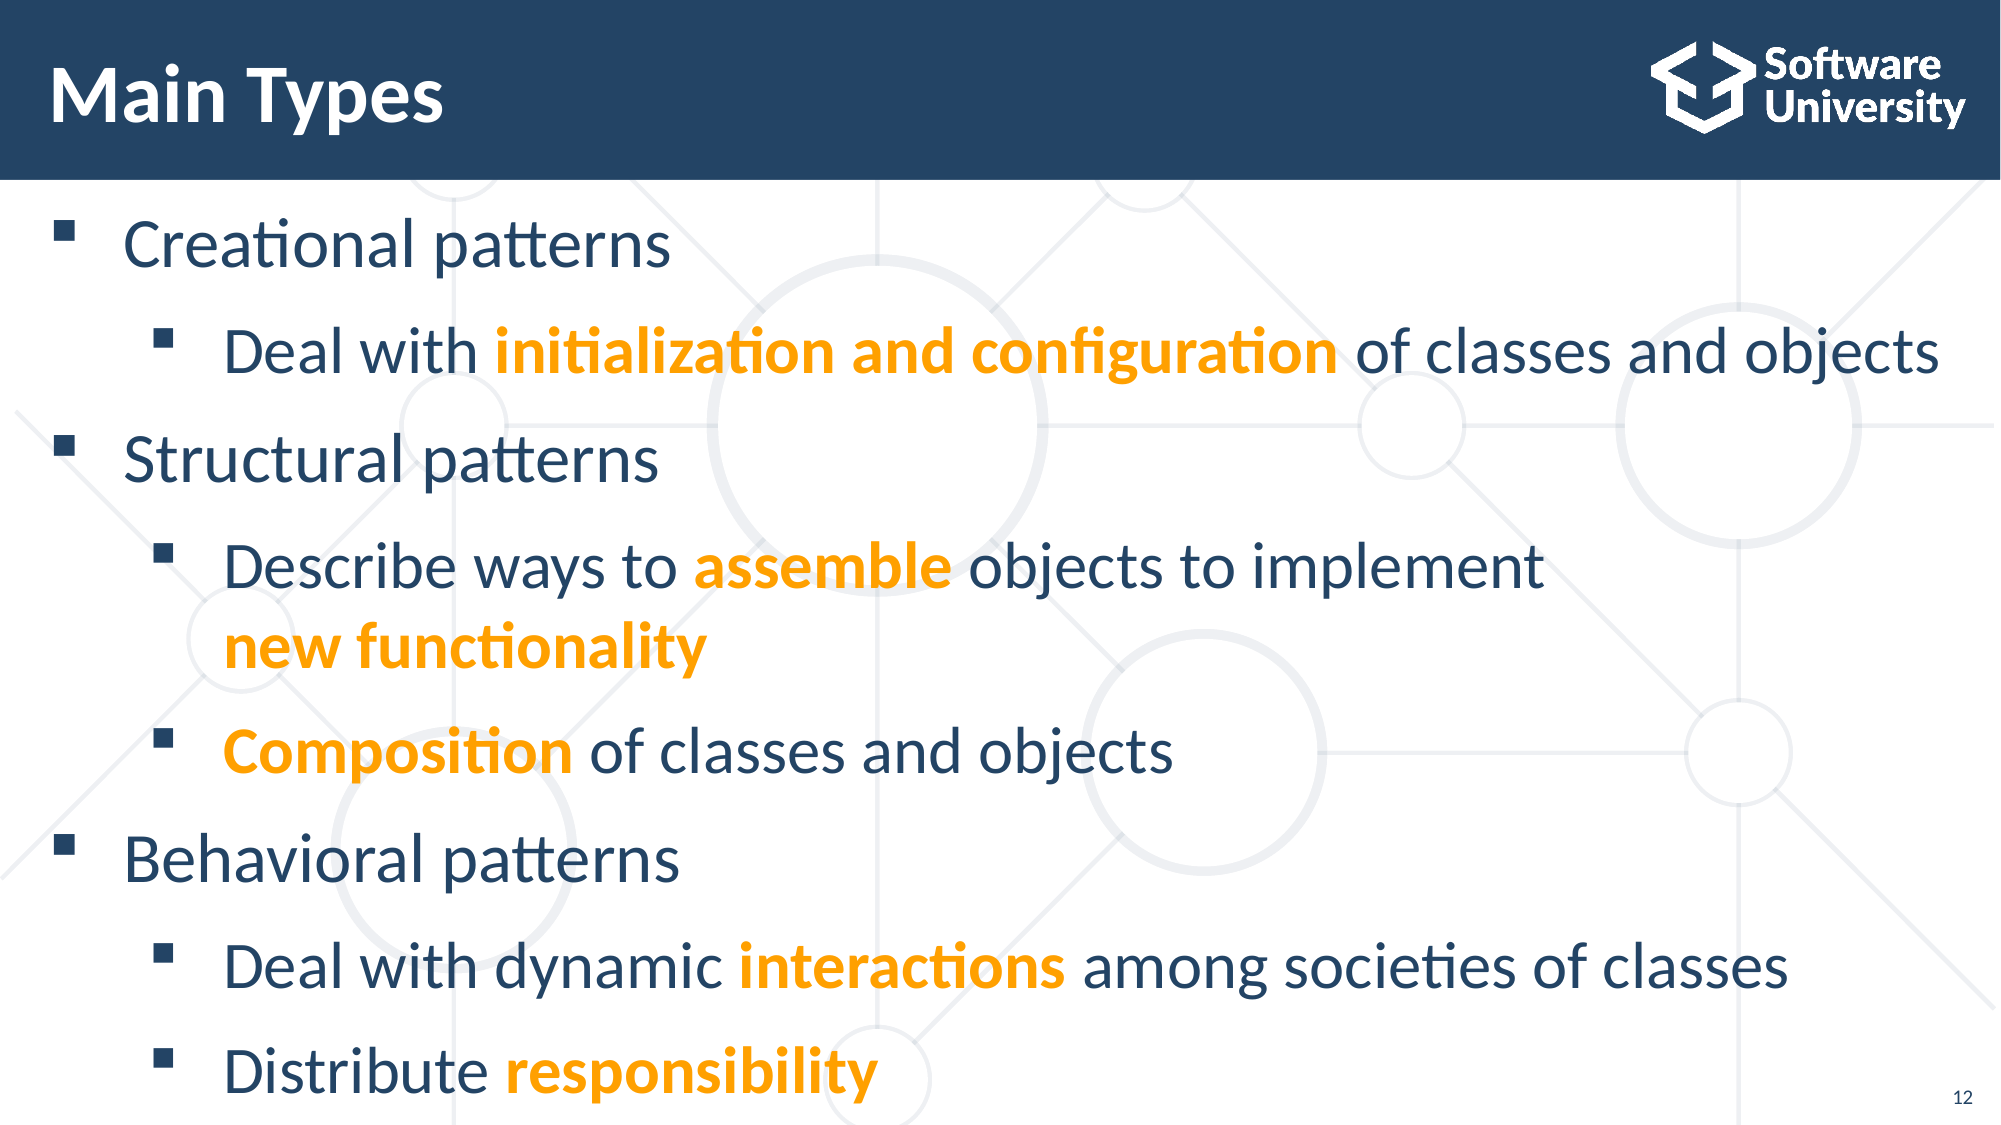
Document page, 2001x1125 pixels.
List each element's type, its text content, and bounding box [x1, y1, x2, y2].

title Main Types [31, 16, 1625, 162]
list Creational patterns Deal with initialization and configuration of classes and objects Structural patterns Describe ways to assemble objects to implement new functionality Composition of classes and objects Behavioral patterns Deal with dynamic interactions among societies of classes Distribute responsibility [30, 190, 1968, 1120]
text_box 12 [1927, 1067, 1989, 1117]
picture [1651, 41, 1966, 134]
